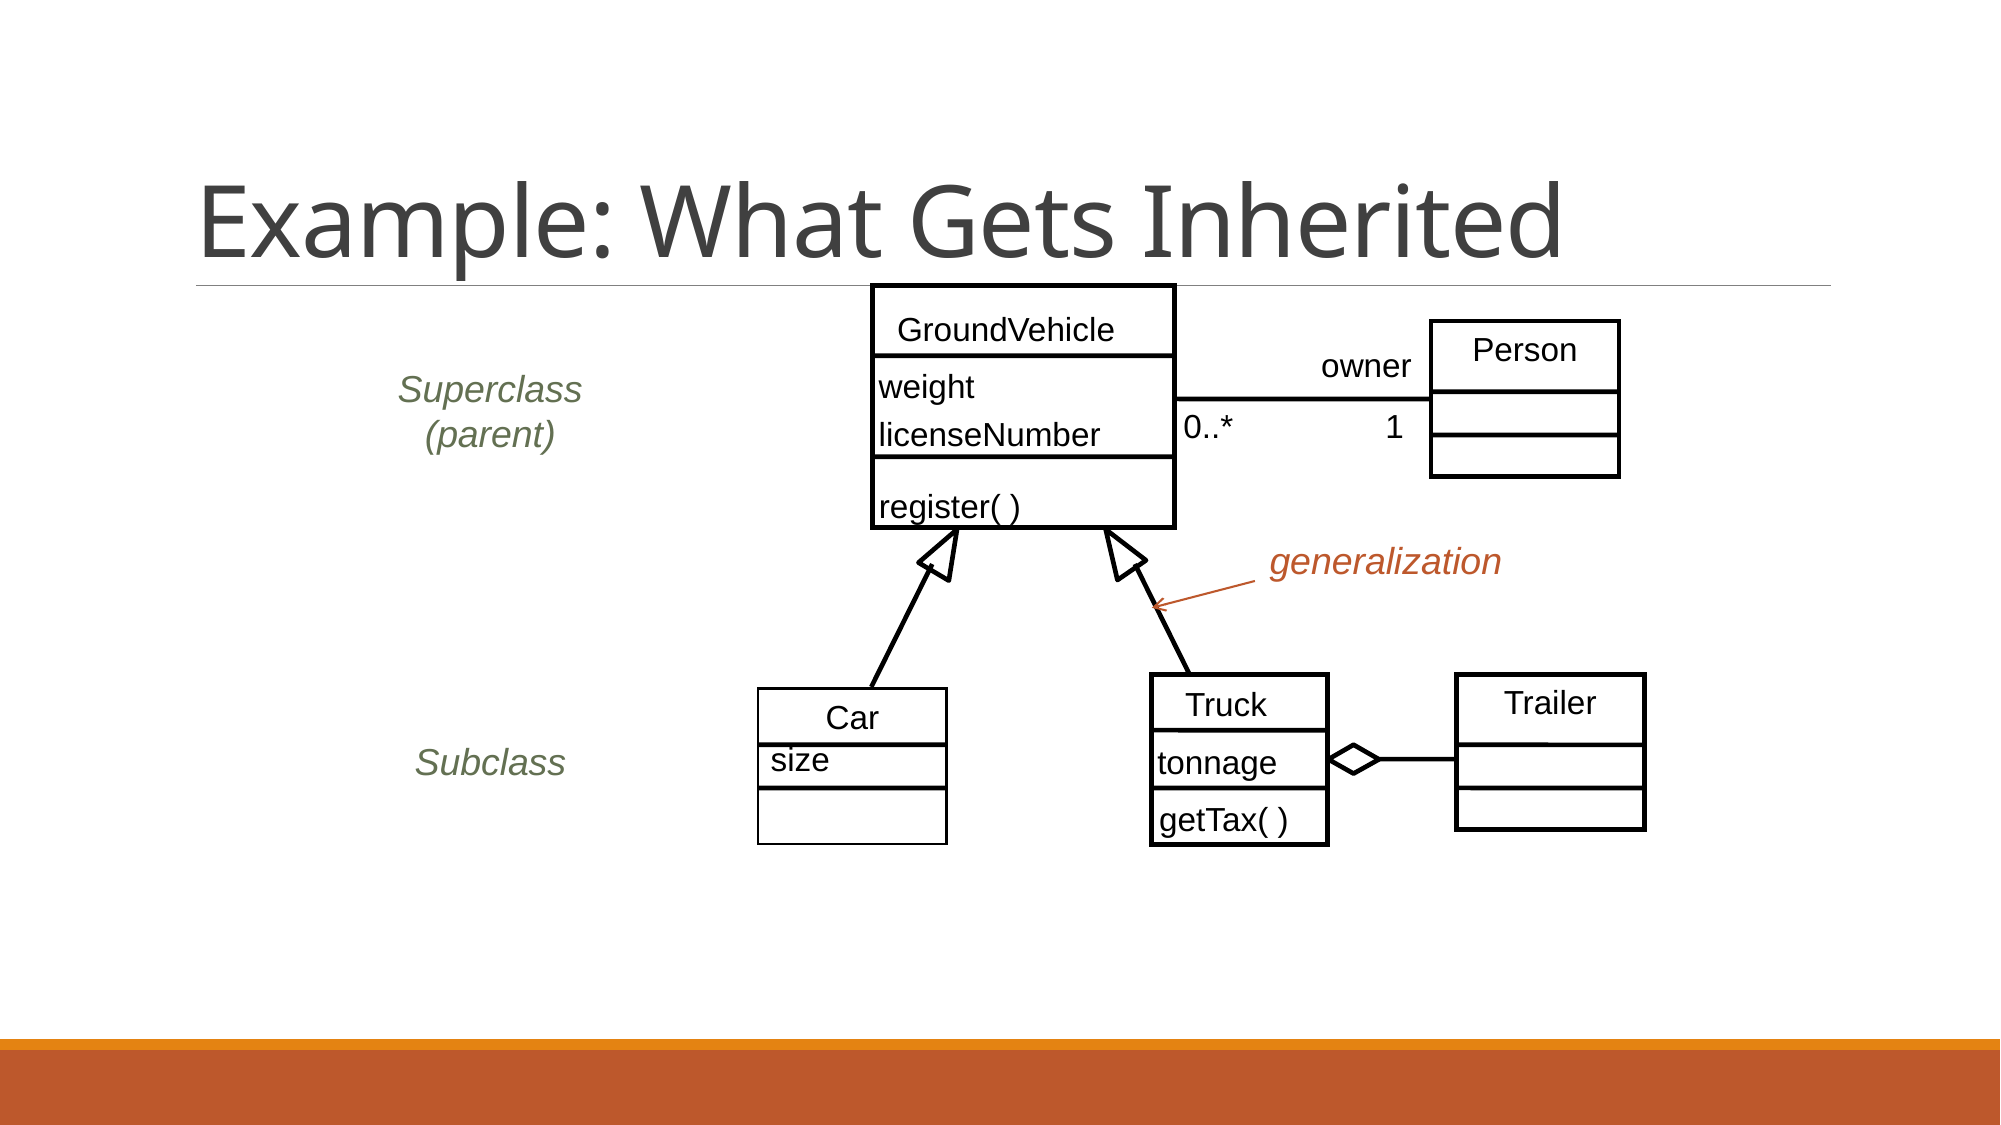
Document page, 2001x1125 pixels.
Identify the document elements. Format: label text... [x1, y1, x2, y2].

text_box Subclass [357, 730, 624, 791]
list [650, 162, 1750, 990]
text_box Superclass (parent) [380, 357, 600, 463]
title Example: What Gets Inherited [180, 47, 1830, 285]
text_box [1429, 320, 1621, 478]
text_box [1454, 673, 1647, 831]
